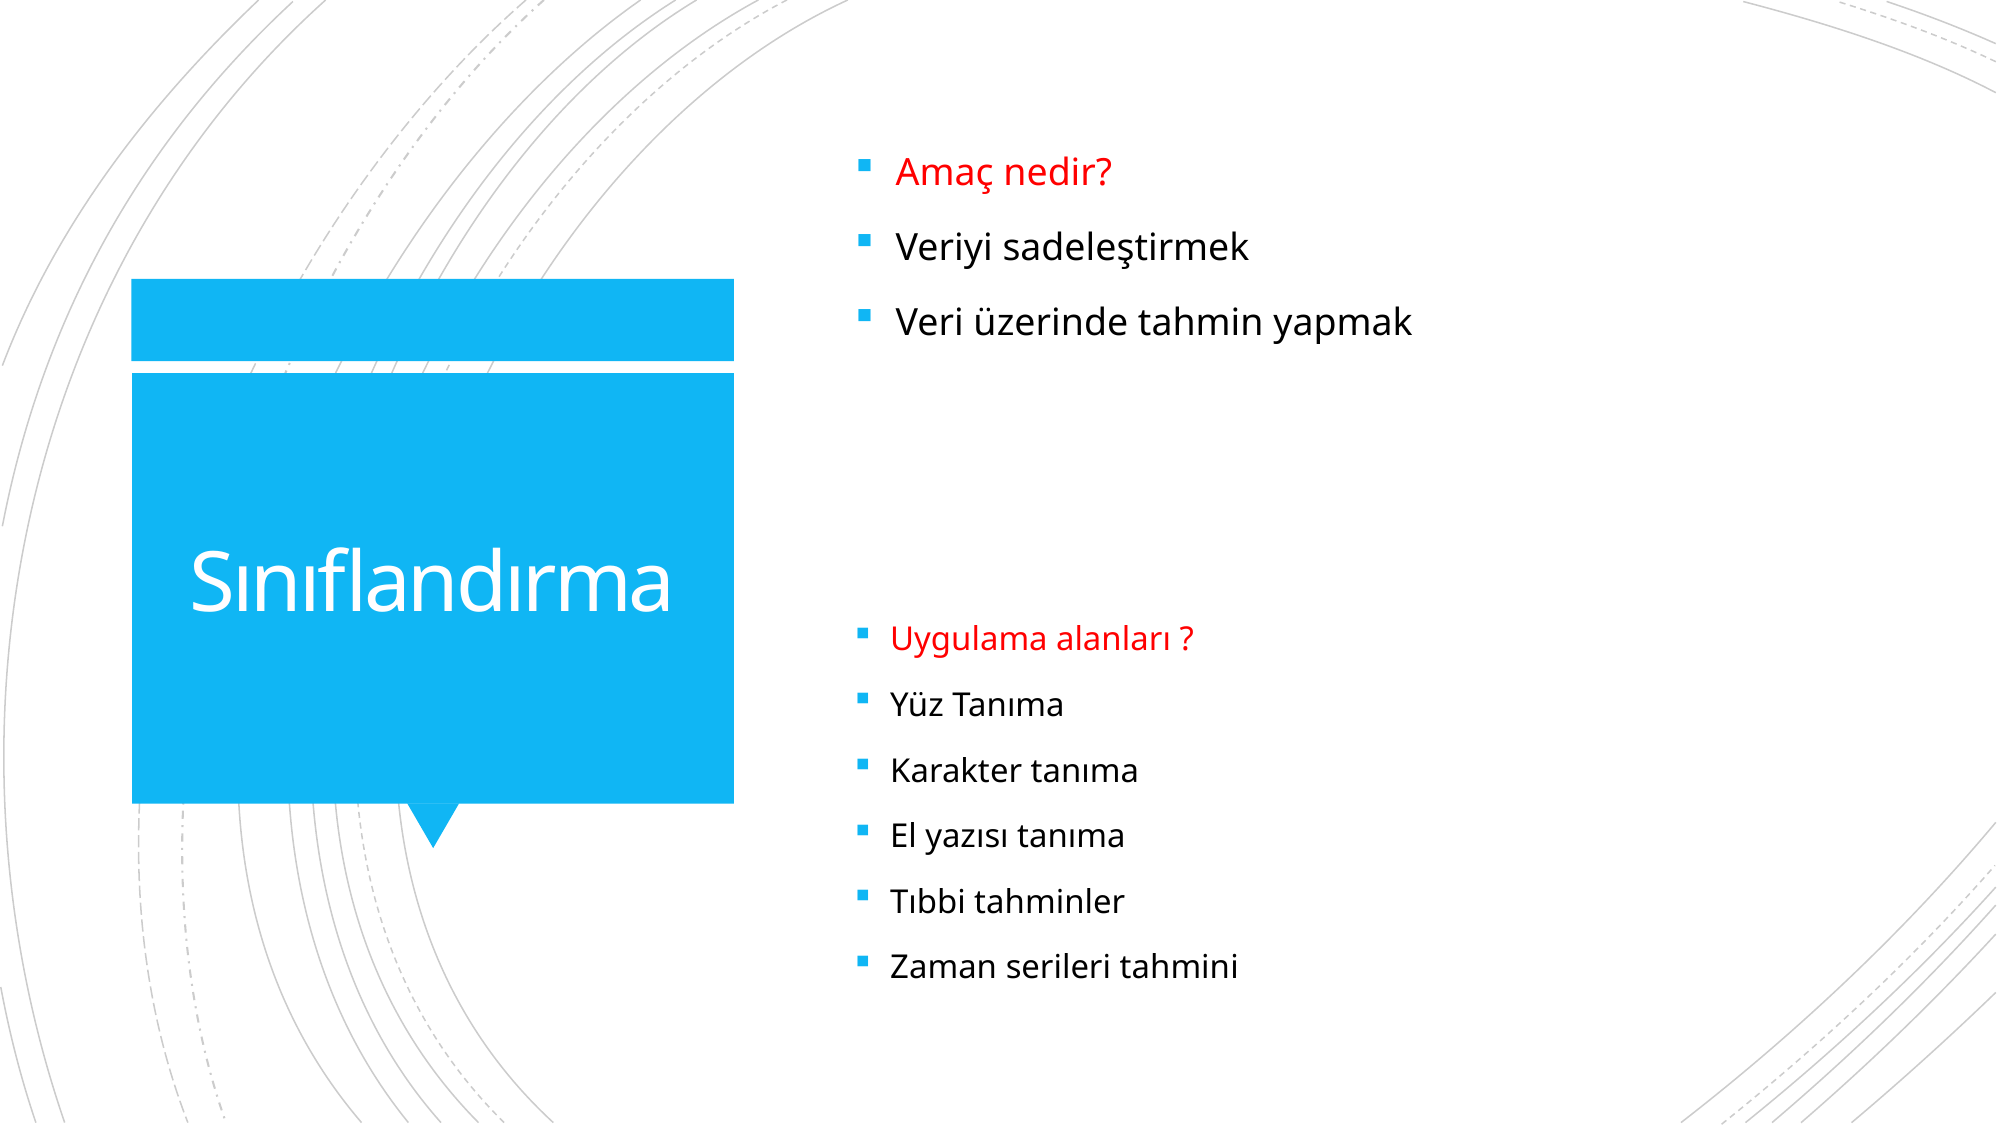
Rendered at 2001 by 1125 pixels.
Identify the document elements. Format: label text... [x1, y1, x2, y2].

list Amaç nedir? Veriyi sadeleştirmek Veri üzerinde tahmin yapmak [840, 131, 1869, 523]
title Sınıflandırma [145, 383, 721, 789]
list Uygulama alanları ? Yüz Tanıma Karakter tanıma El yazısı tanıma Tıbbi tahminler Zaman serileri tahmini [839, 602, 1869, 994]
